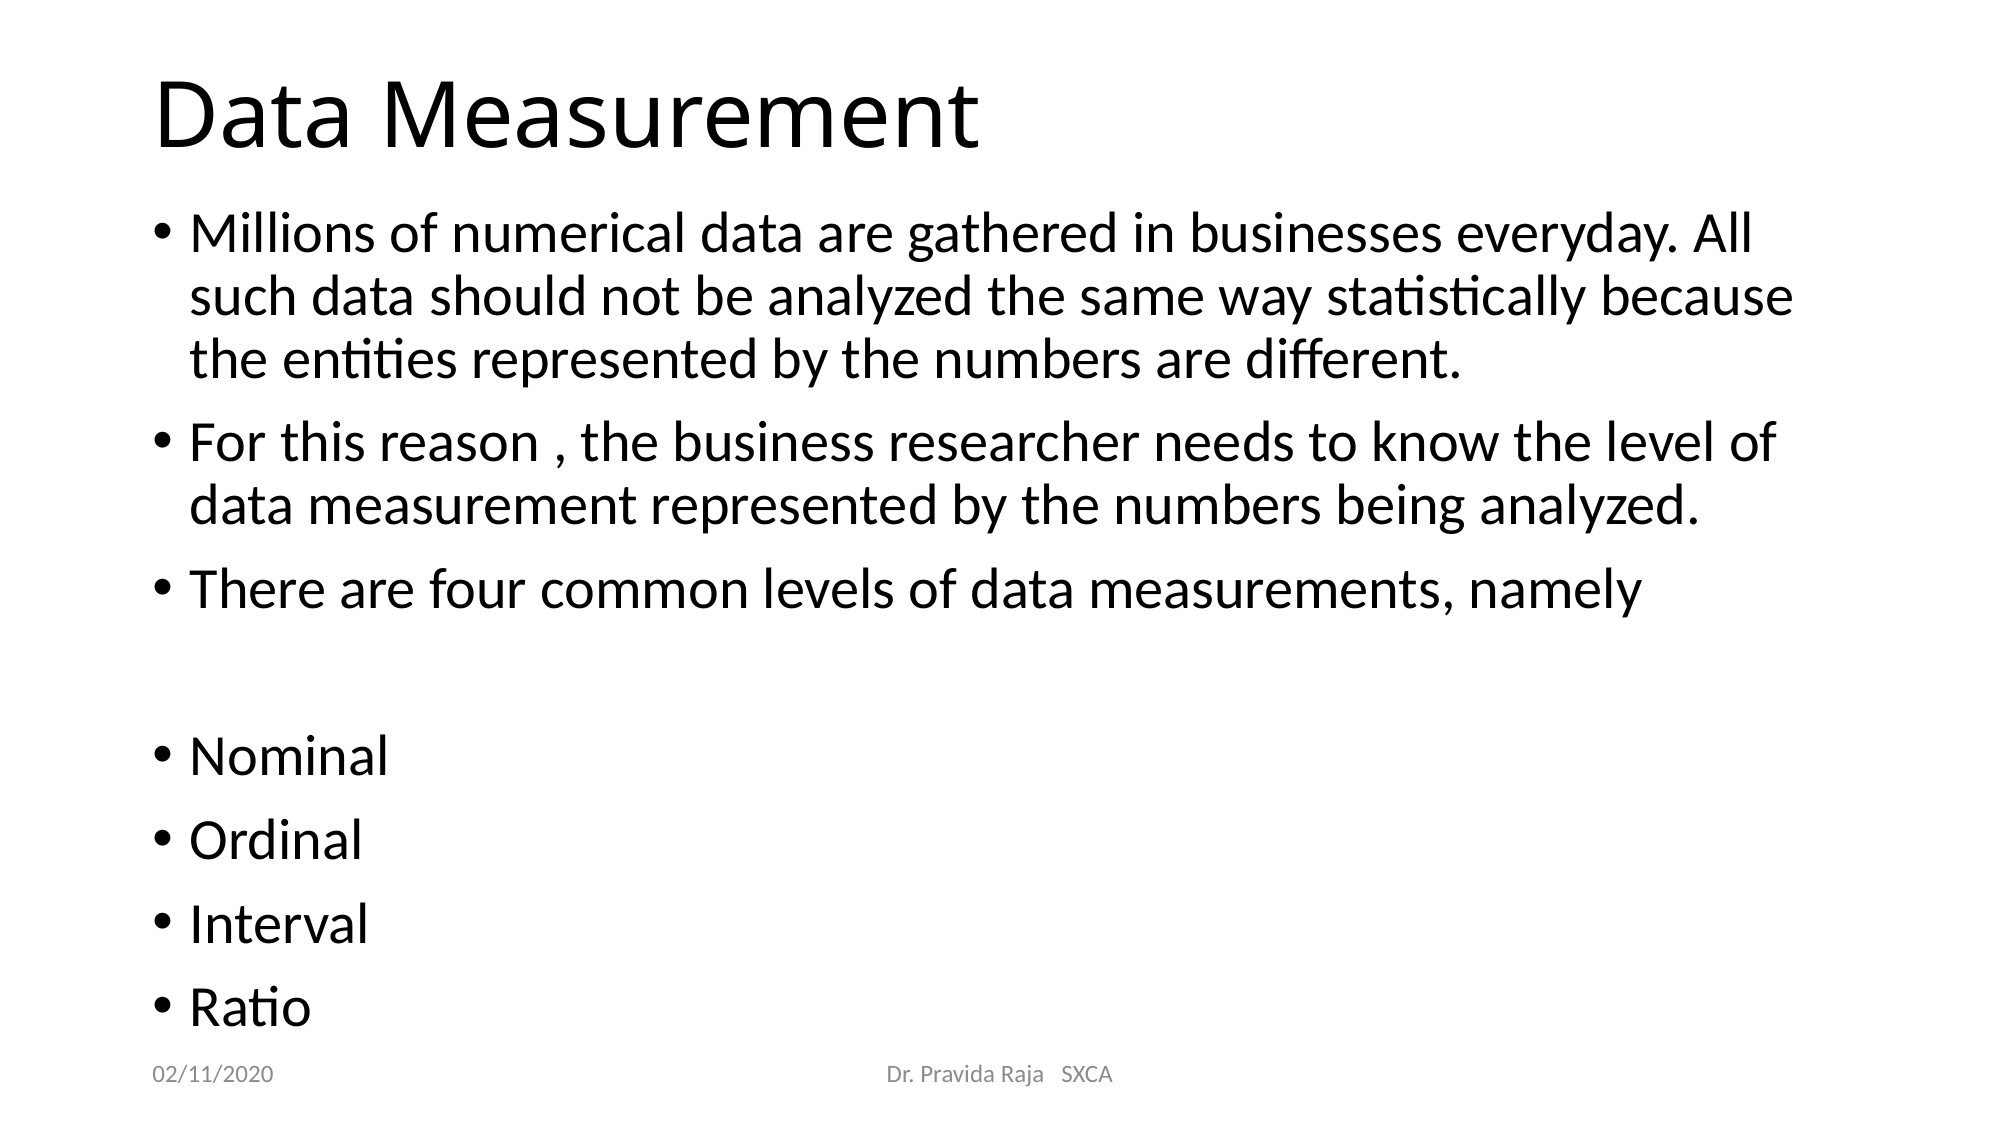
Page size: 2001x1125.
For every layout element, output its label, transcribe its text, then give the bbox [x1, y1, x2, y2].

footer Dr. Pravida Raja SXCA [662, 1042, 1338, 1103]
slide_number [137, 1042, 588, 1103]
list Millions of numerical data are gathered in businesses everyday. All such data should not be analyzed the same way statistically because the entities represented by the numbers are different. For this reason , the business researcher needs to know the level of data measurement represented by the numbers being analyzed. There are four common levels of data measurements, namely Nominal Ordinal Interval Ratio [137, 194, 1863, 1068]
title Data Measurement [137, 59, 1863, 176]
